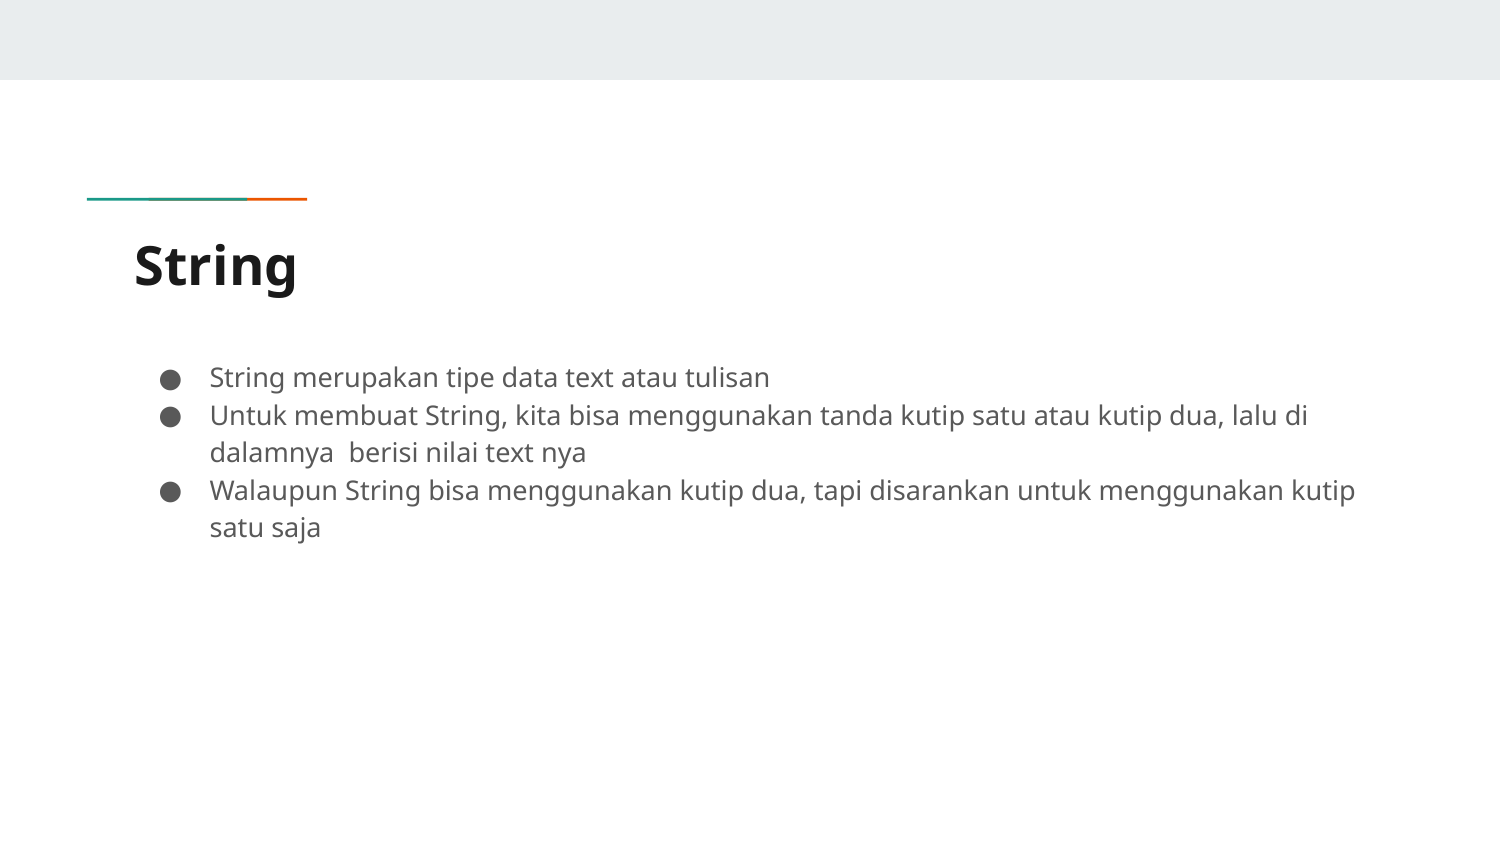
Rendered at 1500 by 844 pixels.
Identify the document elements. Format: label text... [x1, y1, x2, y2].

list String merupakan tipe data text atau tulisan Untuk membuat String, kita bisa menggunakan tanda kutip satu atau kutip dua, lalu di dalamnya berisi nilai text nya Walaupun String bisa menggunakan kutip dua, tapi disarankan untuk menggunakan kutip satu saja [119, 341, 1381, 712]
title String [119, 216, 1381, 305]
